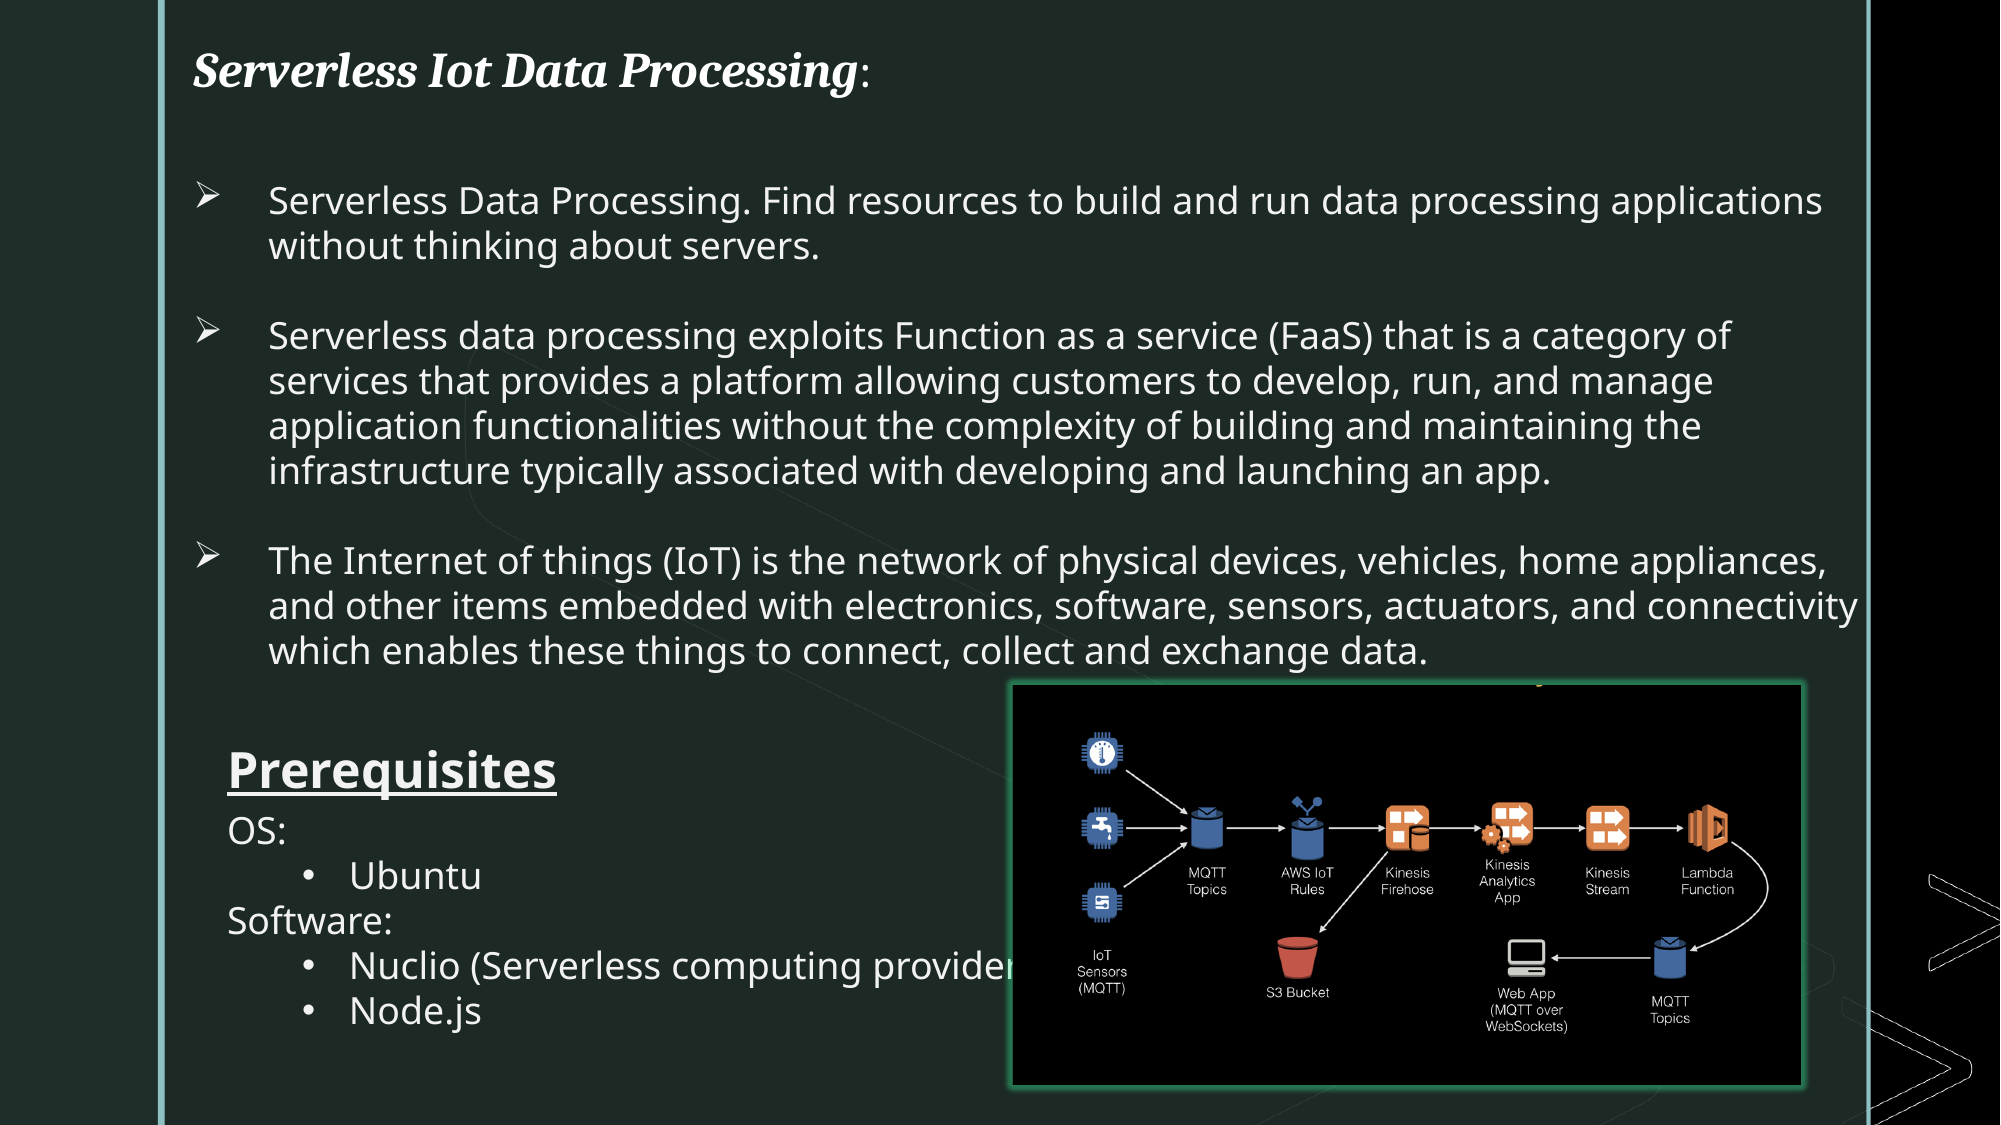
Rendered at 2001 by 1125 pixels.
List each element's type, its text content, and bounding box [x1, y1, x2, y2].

picture [1871, 0, 2000, 1125]
text_box Serverless Iot Data Processing: Serverless Data Processing. Find resources to build and run data processing applications without thinking about servers. Serverless data processing exploits Function as a service (FaaS) that is a category of services that provides a platform allowing customers to develop, run, and manage application functionalities without the complexity of building and maintaining the infrastructure typically associated with developing and launching an app. The Internet of things (IoT) is the network of physical devices, vehicles, home appliances, and other items embedded with electronics, software, sensors, actuators, and connectivity which enables these things to connect, collect and exchange data. [178, 29, 1896, 740]
text_box Prerequisites OS: Ubuntu Software: Nuclio (Serverless computing provider) Node.js [212, 730, 999, 1039]
picture [999, 671, 1815, 1098]
